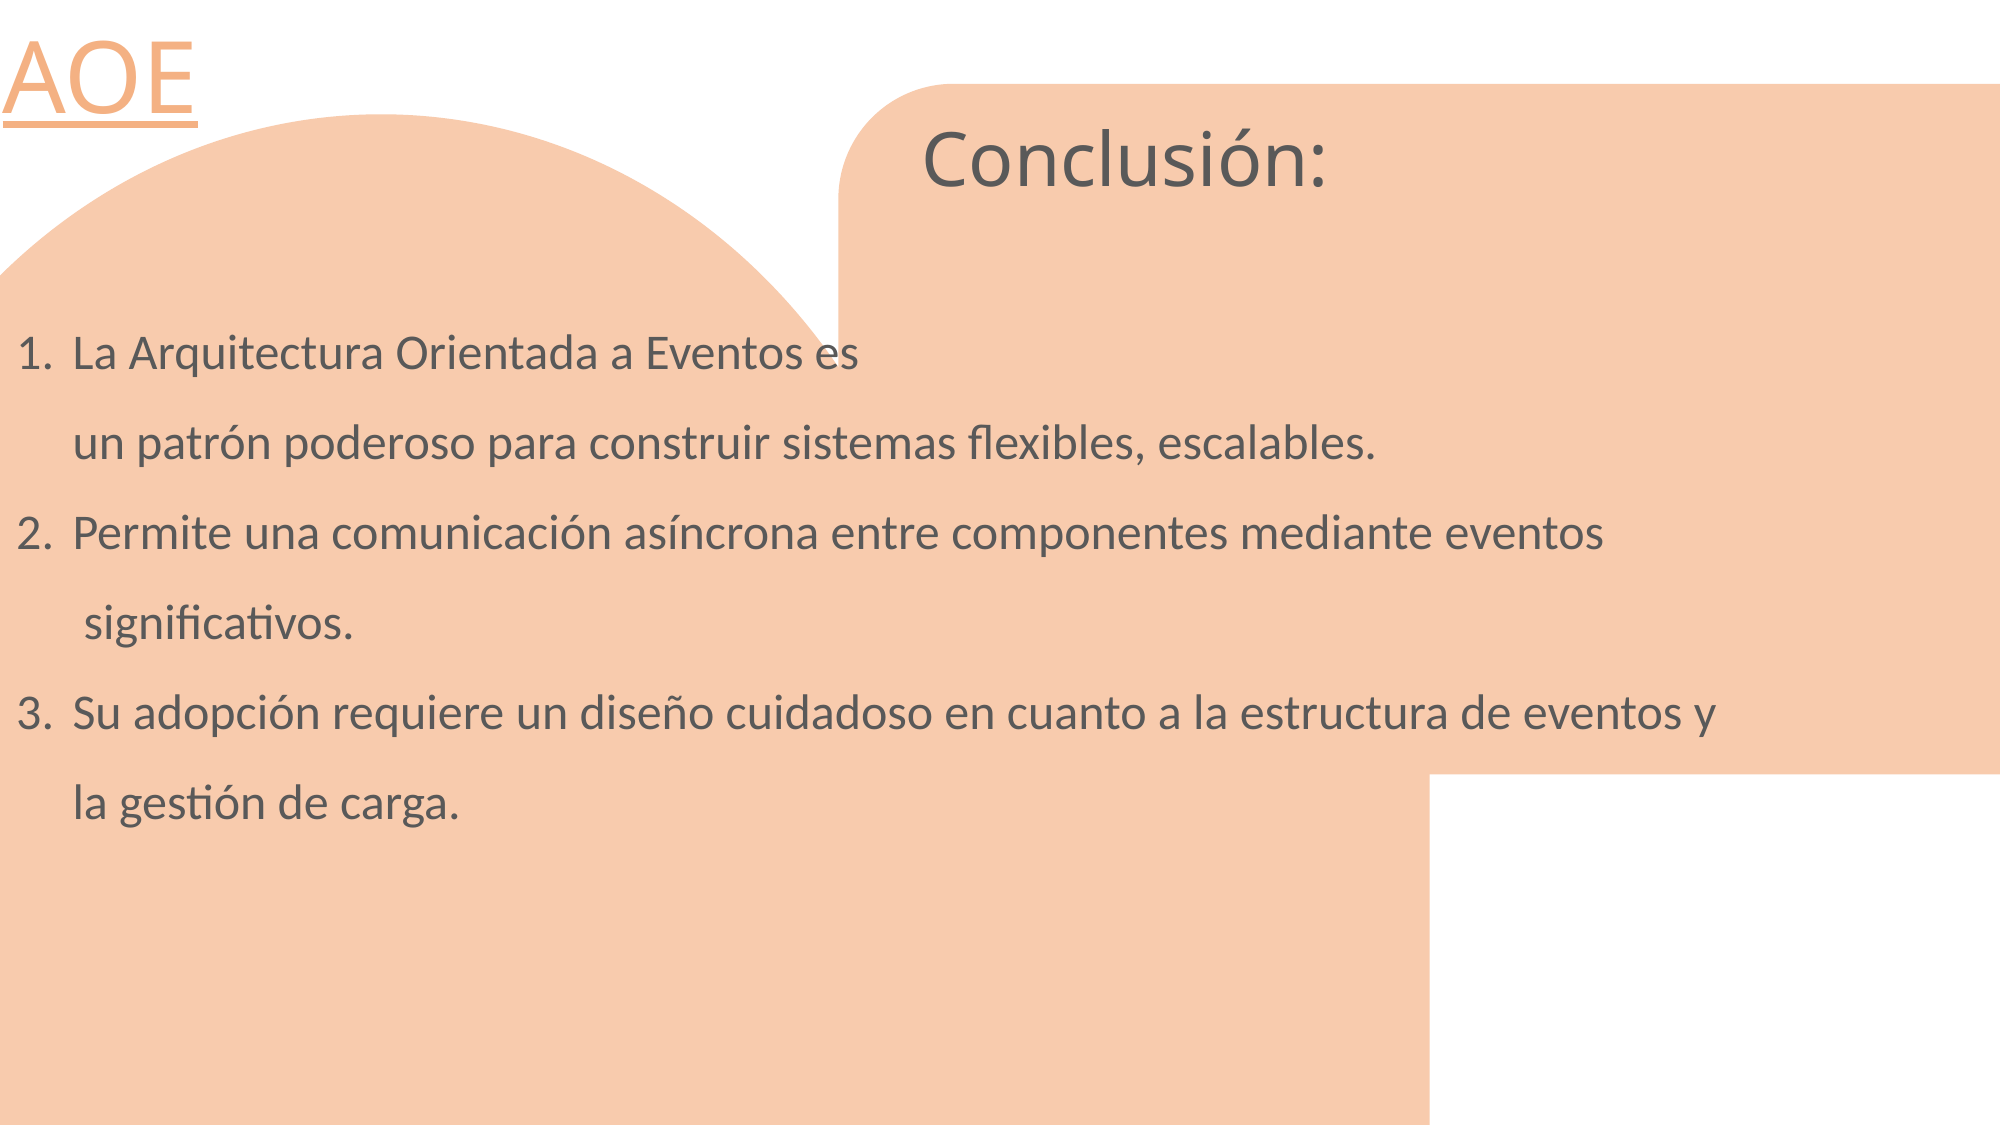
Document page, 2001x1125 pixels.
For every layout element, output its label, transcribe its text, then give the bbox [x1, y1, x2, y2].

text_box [0, 83, 2000, 1125]
text_box AOE [0, 6, 438, 83]
